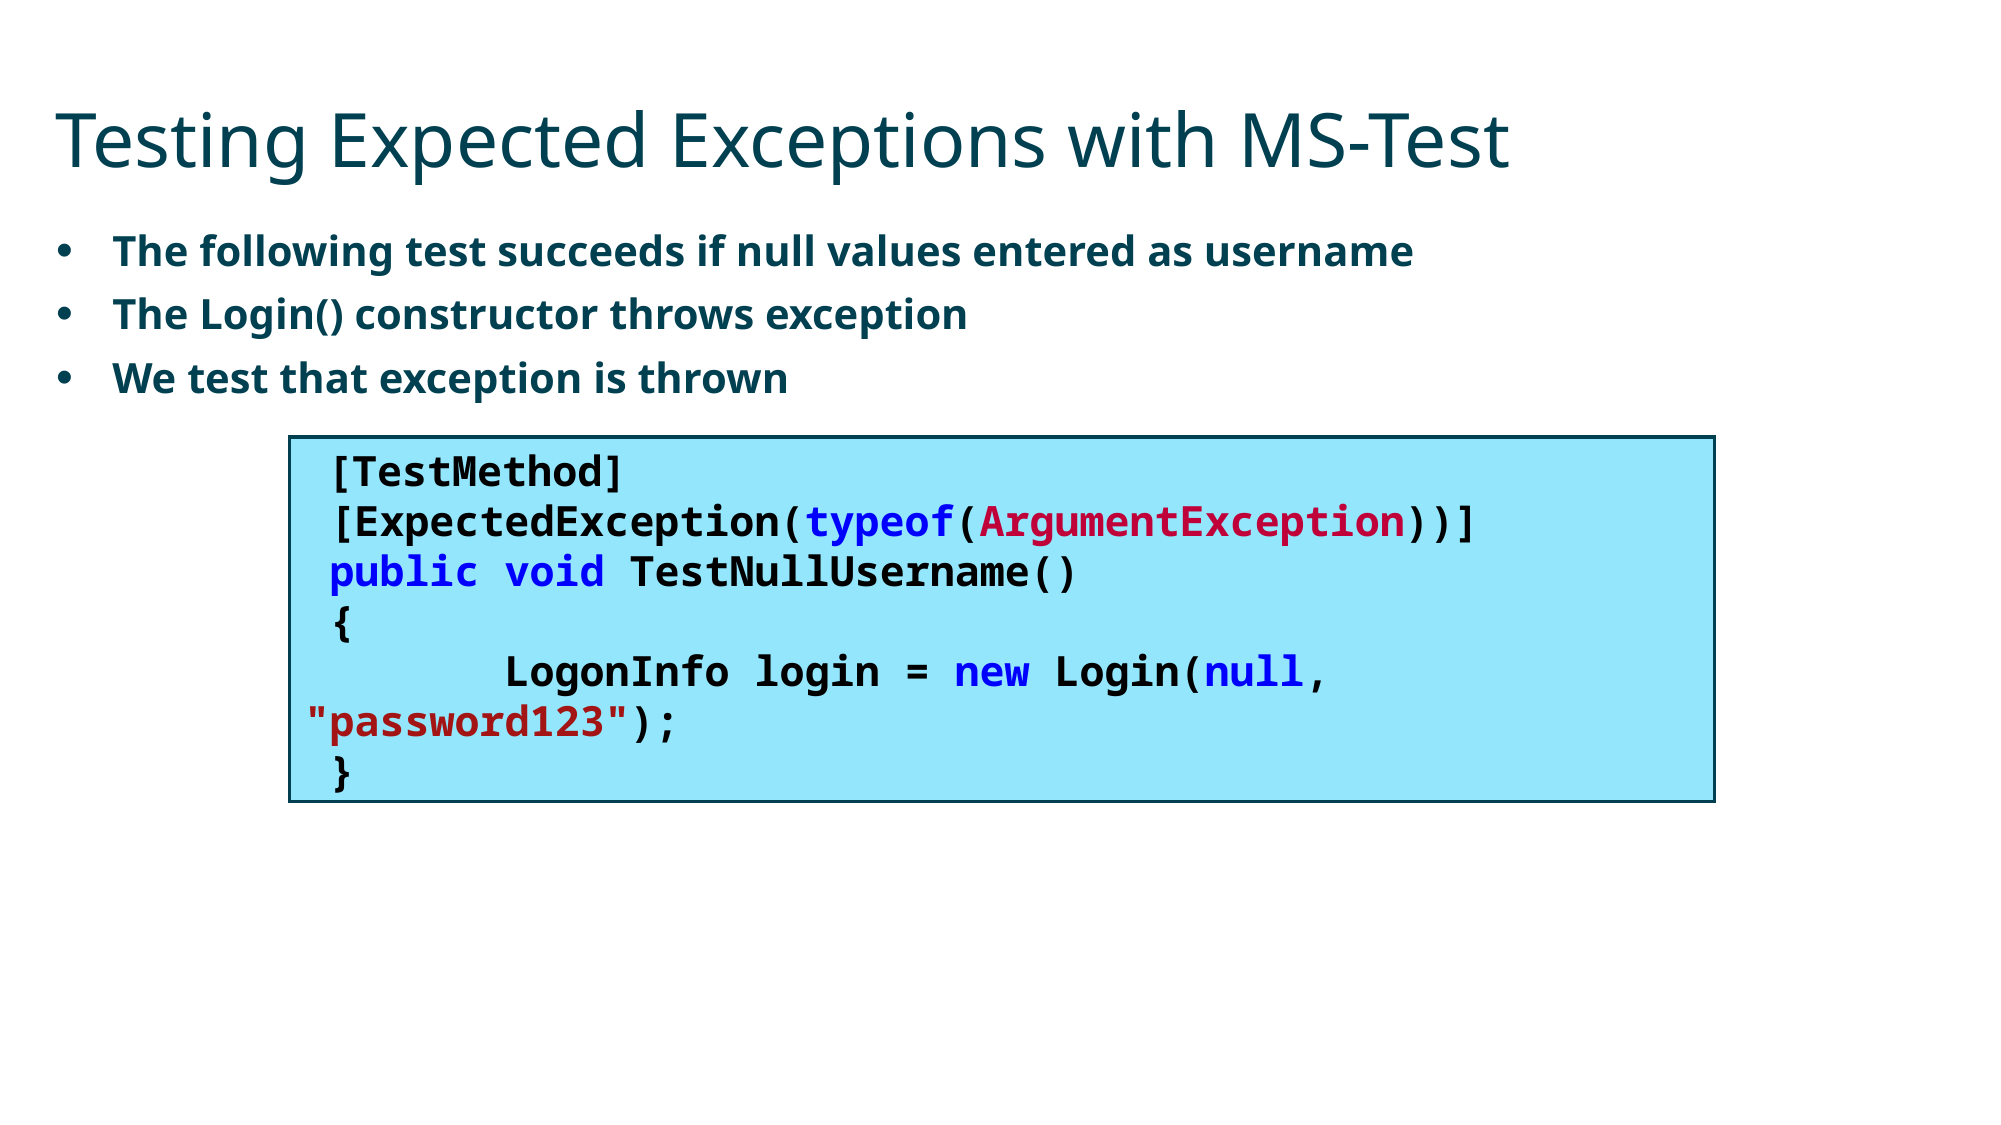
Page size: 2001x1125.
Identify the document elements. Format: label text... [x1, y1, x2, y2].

text_box [TestMethod] [ExpectedException(typeof(ArgumentException))] public void TestNullUsername() { LogonInfo login = new Login(null, "password123"); } [289, 436, 1716, 803]
title Testing Expected Exceptions with MS-Test [55, 92, 1946, 224]
list The following test succeeds if null values entered as username The Login() constructor throws exception We test that exception is thrown [55, 224, 1946, 1038]
